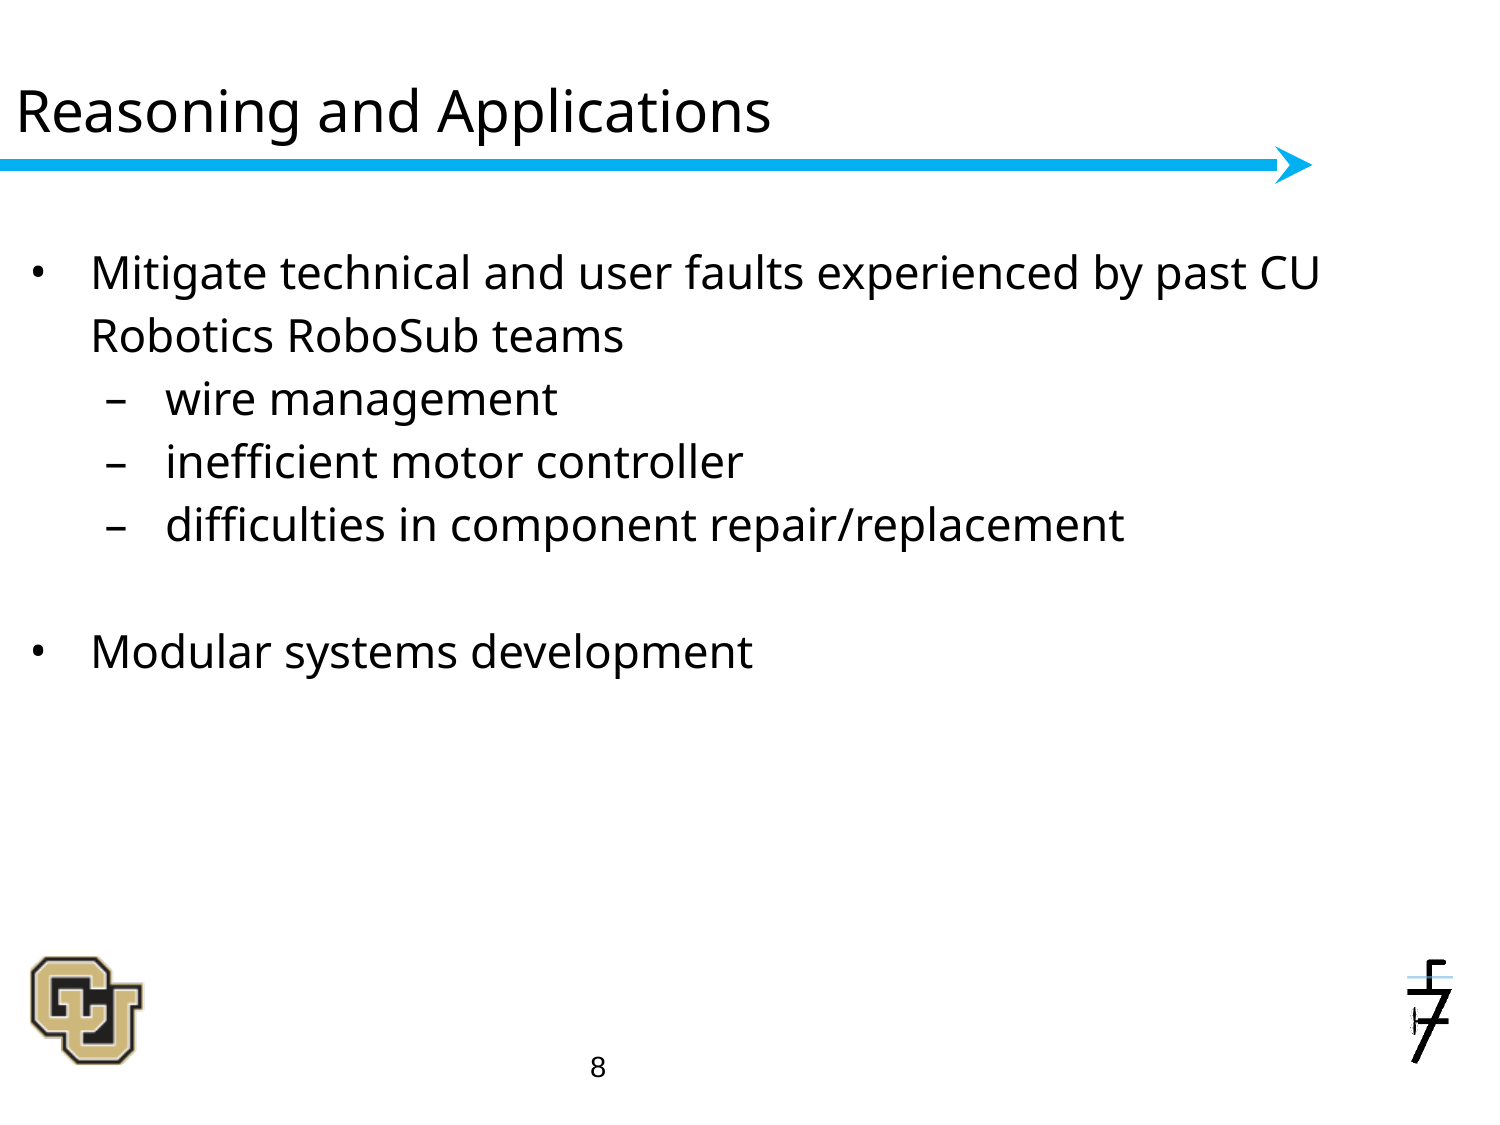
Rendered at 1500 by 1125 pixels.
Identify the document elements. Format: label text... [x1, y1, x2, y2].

picture [24, 963, 150, 1075]
list Mitigate technical and user faults experienced by past CU Robotics RoboSub teams wire management inefficient motor controller difficulties in component repair/replacement Modular systems development [0, 220, 1350, 963]
title Reasoning and Applications [0, 50, 1350, 220]
picture [1387, 956, 1463, 1069]
slide_number ‹#› [575, 1041, 925, 1120]
